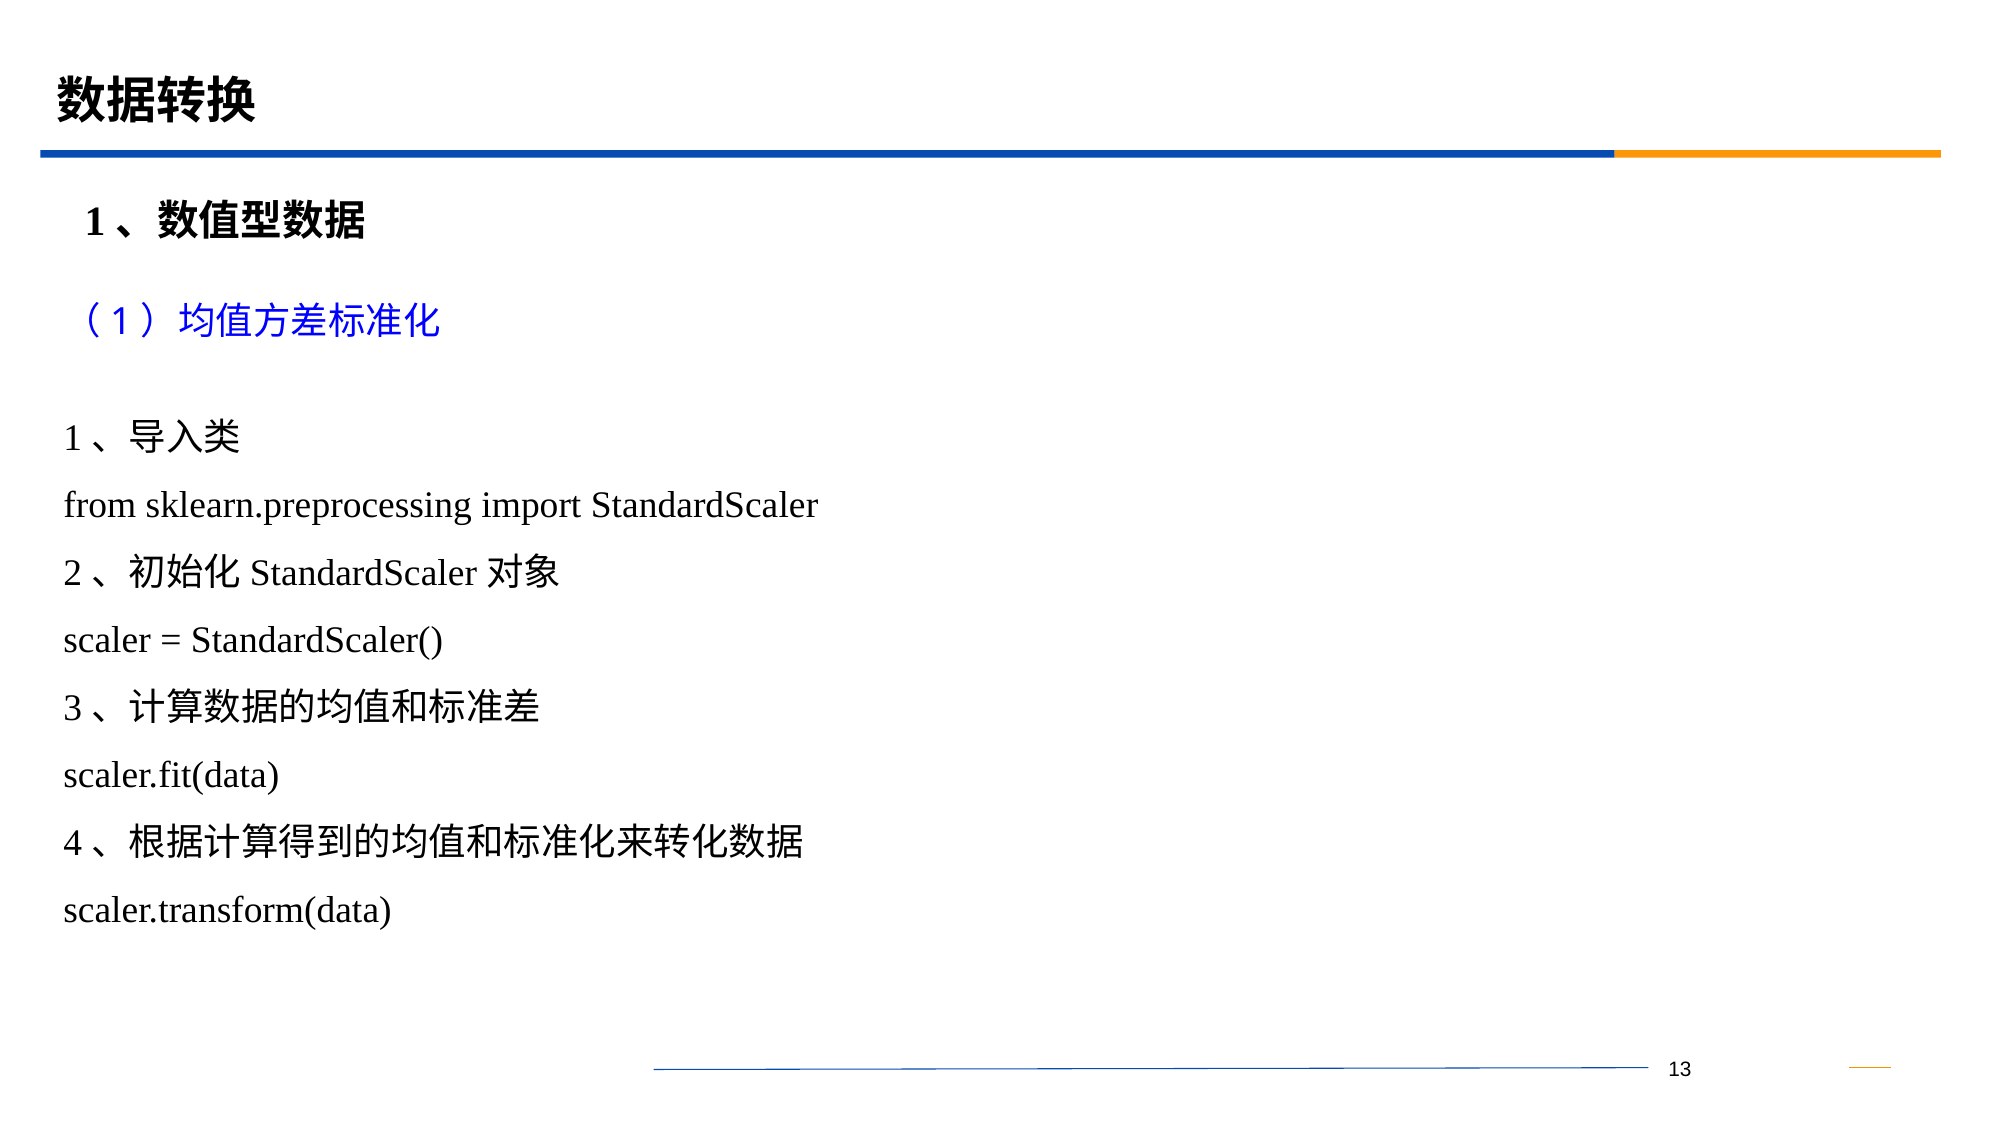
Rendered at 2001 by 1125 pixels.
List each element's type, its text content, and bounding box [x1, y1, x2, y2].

list （1）均值方差标准化 [48, 267, 1857, 382]
text_box 1、导入类 from sklearn.preprocessing import StandardScaler 2、初始化StandardScaler对象 scaler = StandardScaler() 3、计算数据的均值和标准差 scaler.fit(data) 4、根据计算得到的均值和标准化来转化数据 scaler.transform(data) [48, 382, 2000, 938]
list 1、数值型数据 [69, 186, 1892, 257]
title 数据转换 [41, 58, 1842, 146]
